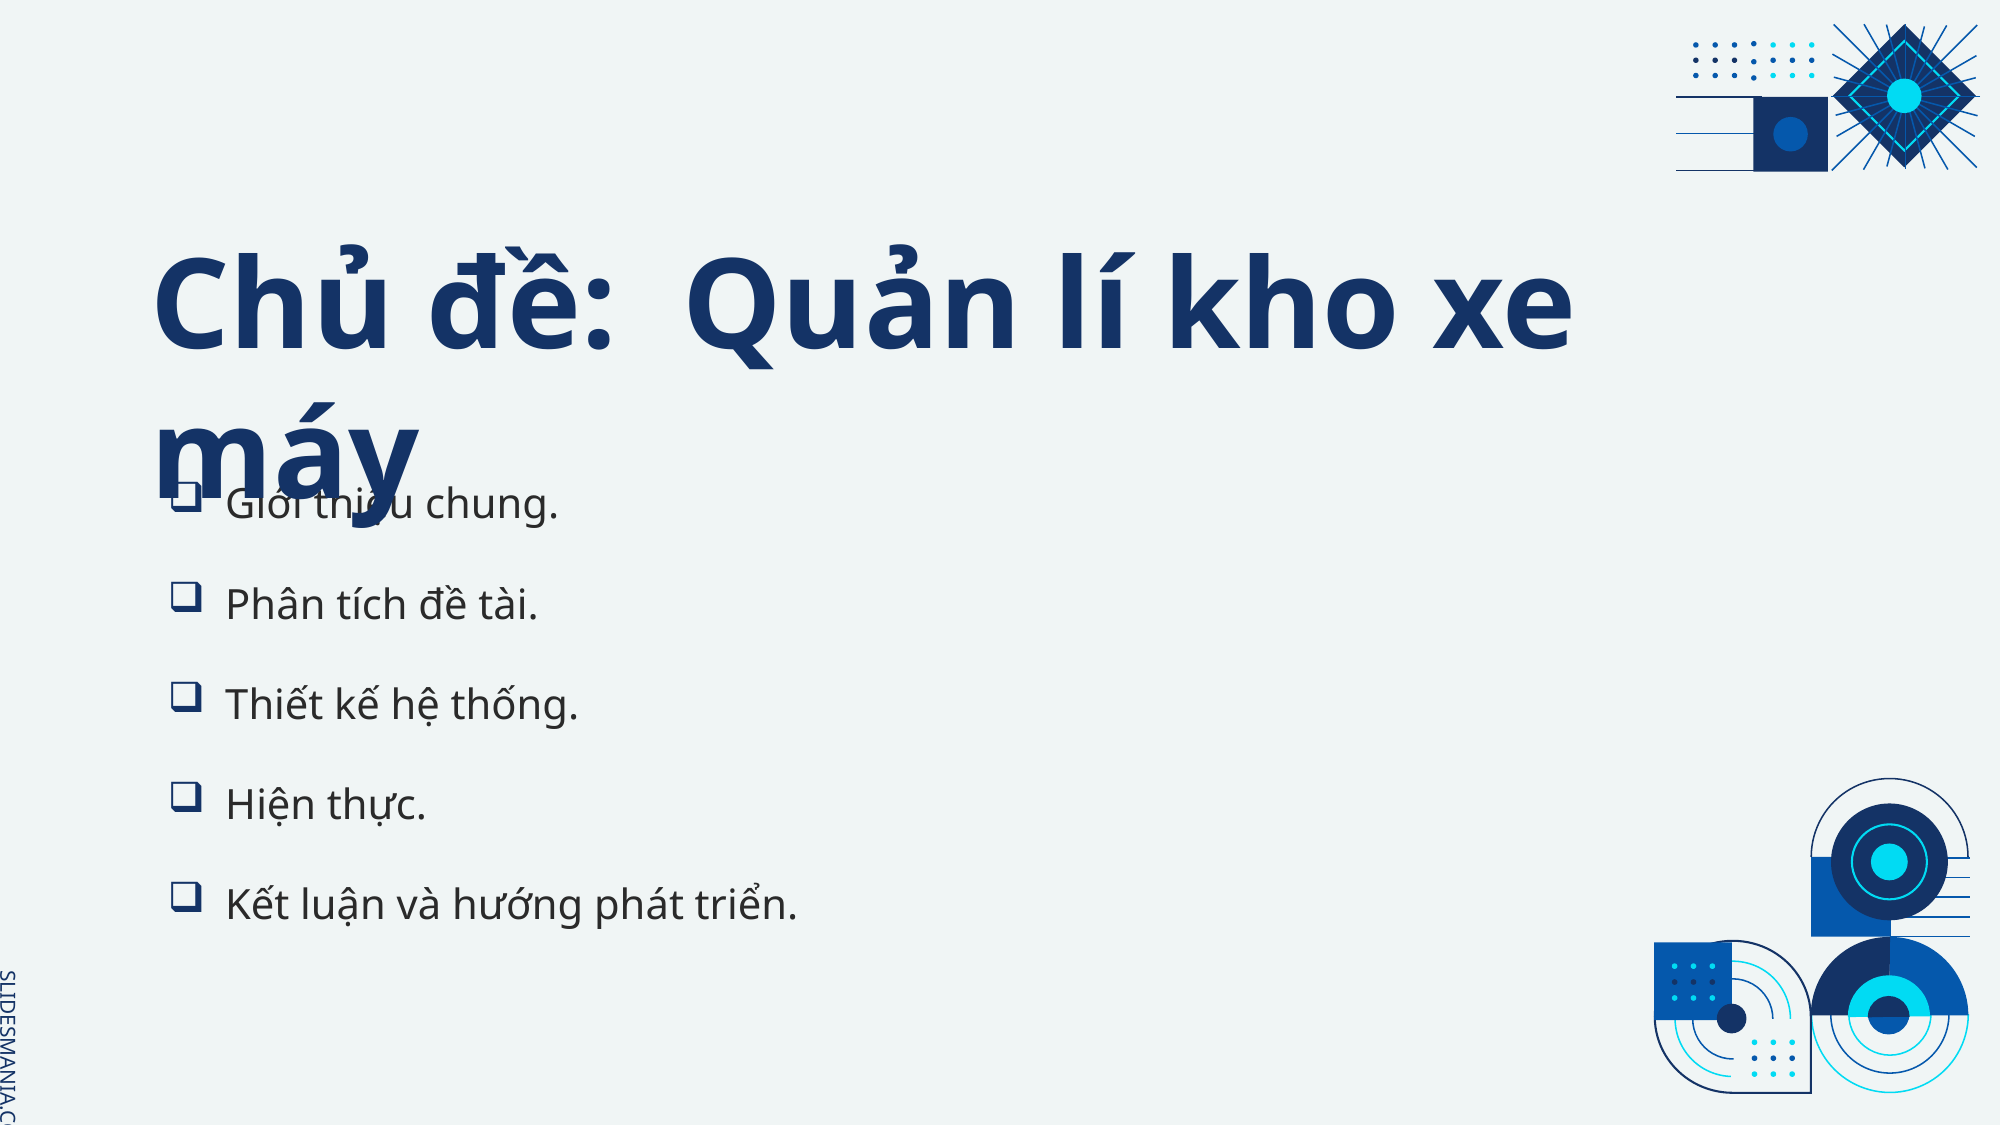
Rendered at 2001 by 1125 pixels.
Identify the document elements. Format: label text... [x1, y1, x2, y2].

title Chủ đề: Quản lí kho xe máy [130, 203, 1885, 408]
list Giới thiệu chung. Phân tích đề tài. Thiết kế hệ thống. Hiện thực. Kết luận và hướng phát triển. [130, 408, 1663, 937]
